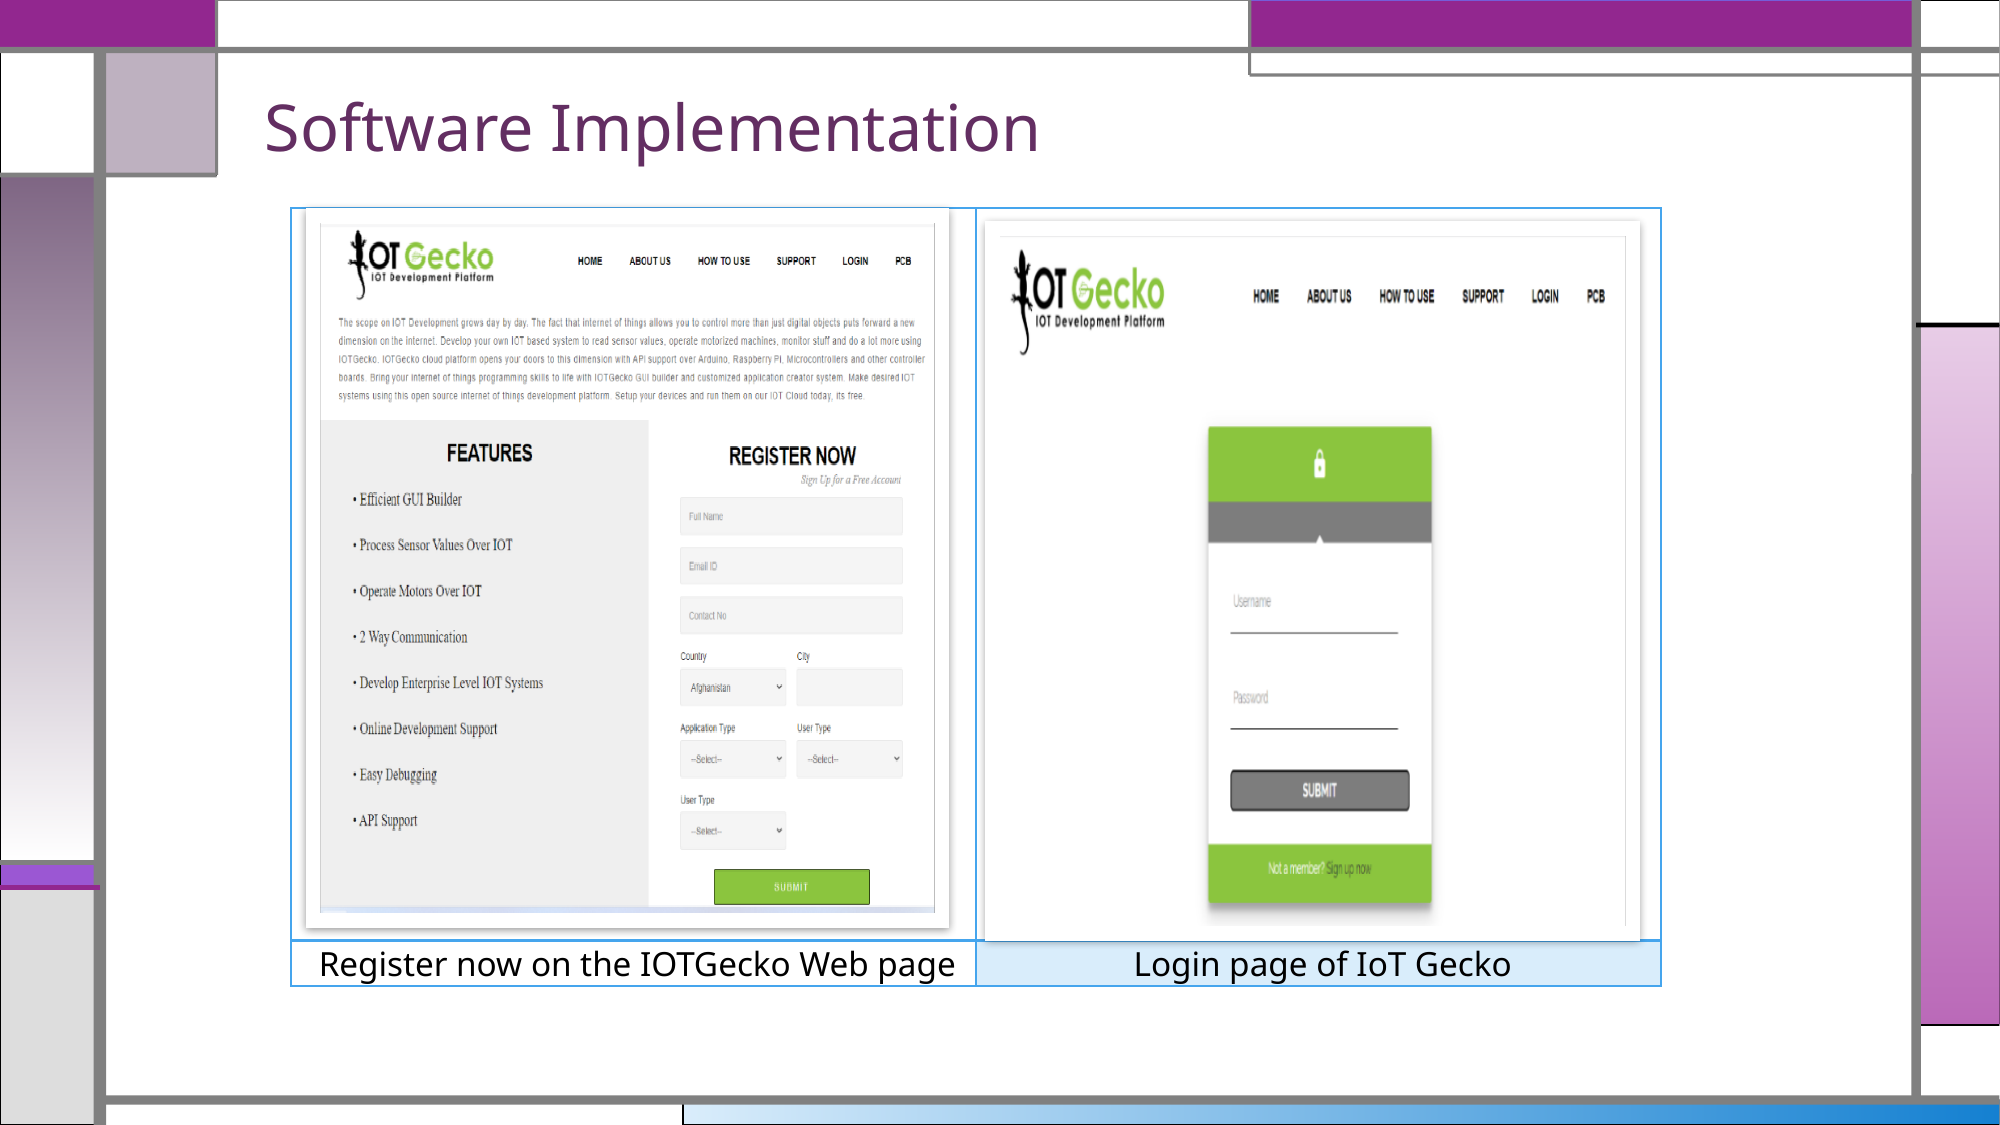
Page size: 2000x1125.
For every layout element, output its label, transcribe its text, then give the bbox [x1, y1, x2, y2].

table_header [977, 209, 1660, 939]
table_header [292, 209, 975, 939]
picture [320, 222, 935, 914]
table_cell Login page of IoT Gecko [977, 942, 1660, 985]
title Software Implementation [249, 87, 1825, 173]
picture [999, 235, 1626, 927]
table_cell Register now on the IOTGecko Web page [292, 942, 975, 985]
